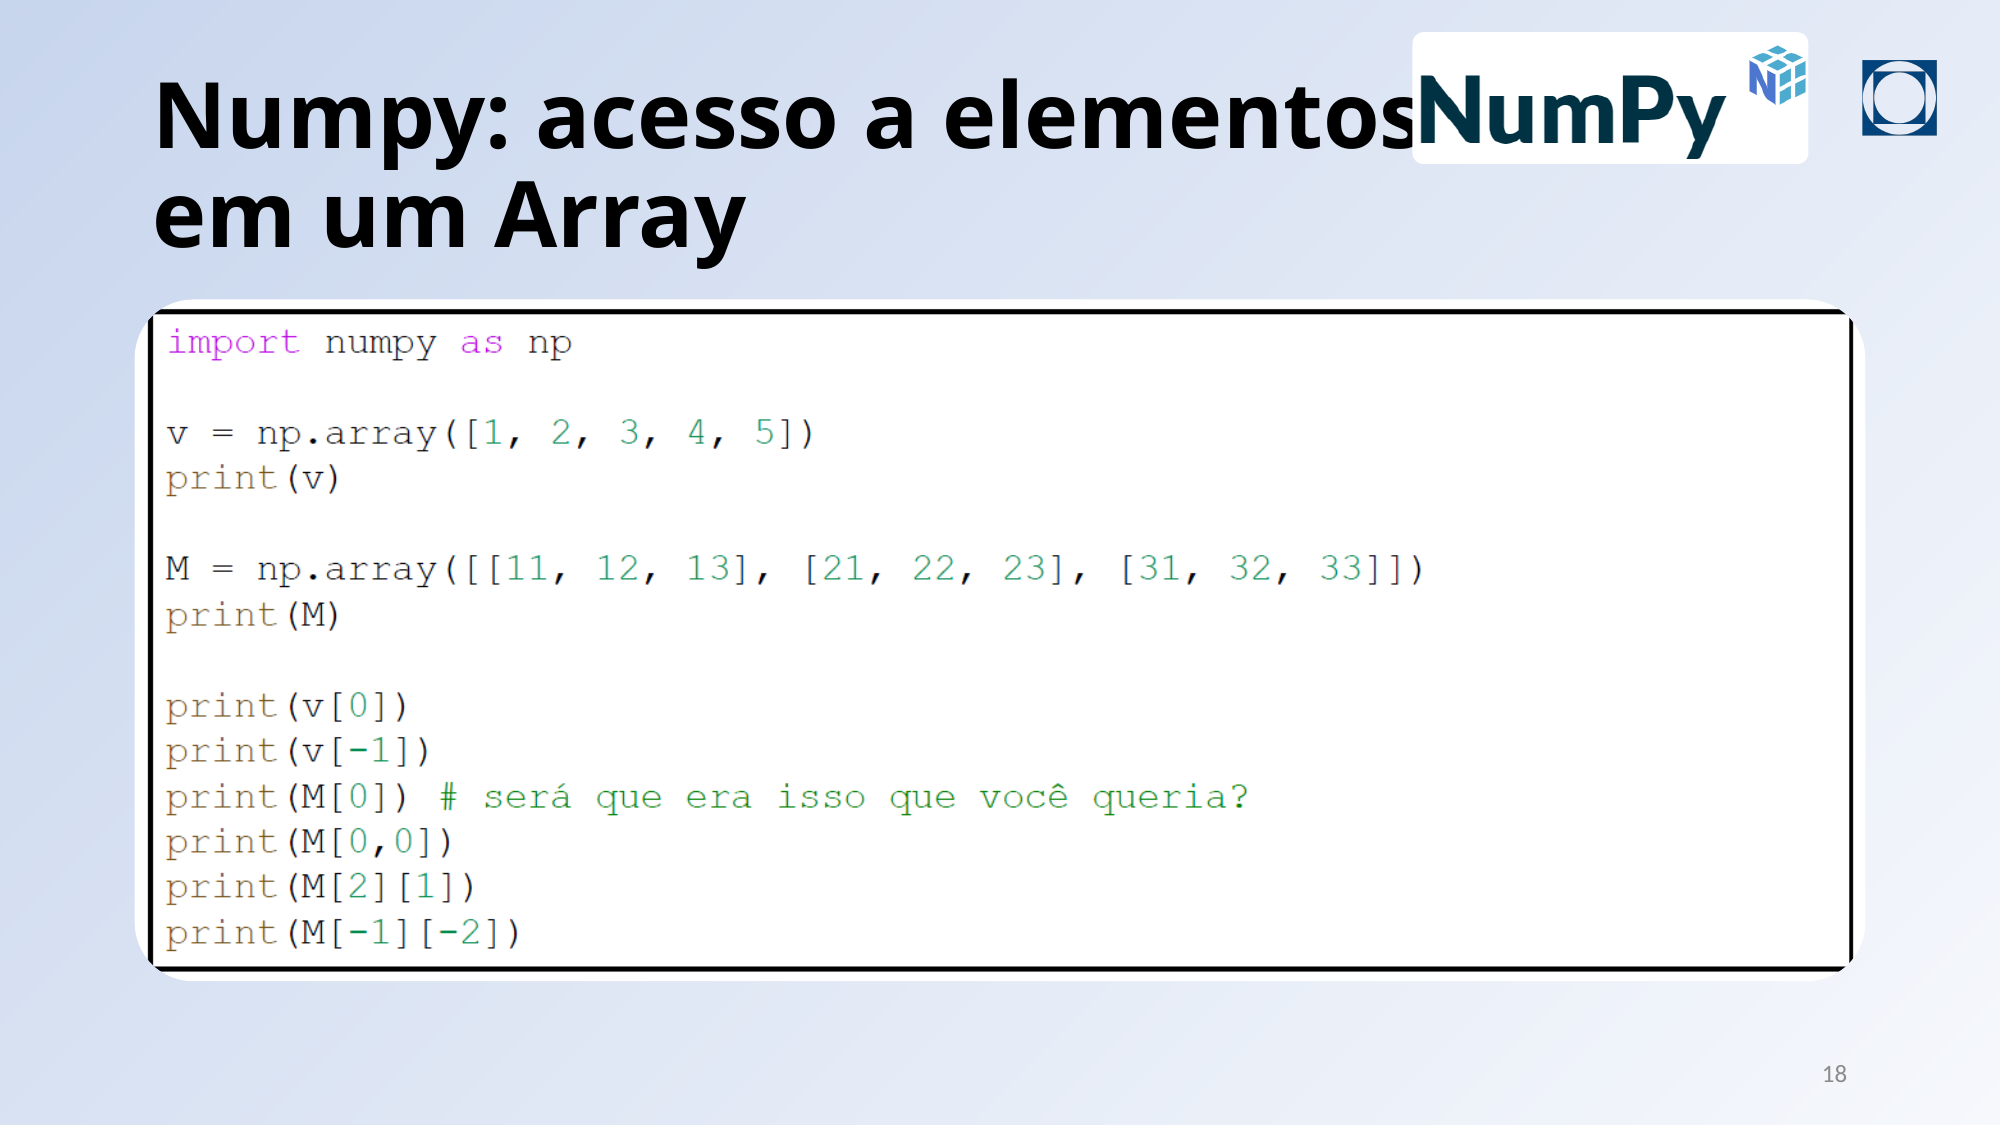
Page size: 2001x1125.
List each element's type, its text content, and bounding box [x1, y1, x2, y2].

title Numpy: acesso a elementos em um Array [137, 59, 1863, 278]
picture [1862, 59, 1939, 137]
slide_number 18 [1412, 1042, 1863, 1103]
picture [134, 299, 1866, 982]
picture [1412, 32, 1809, 165]
